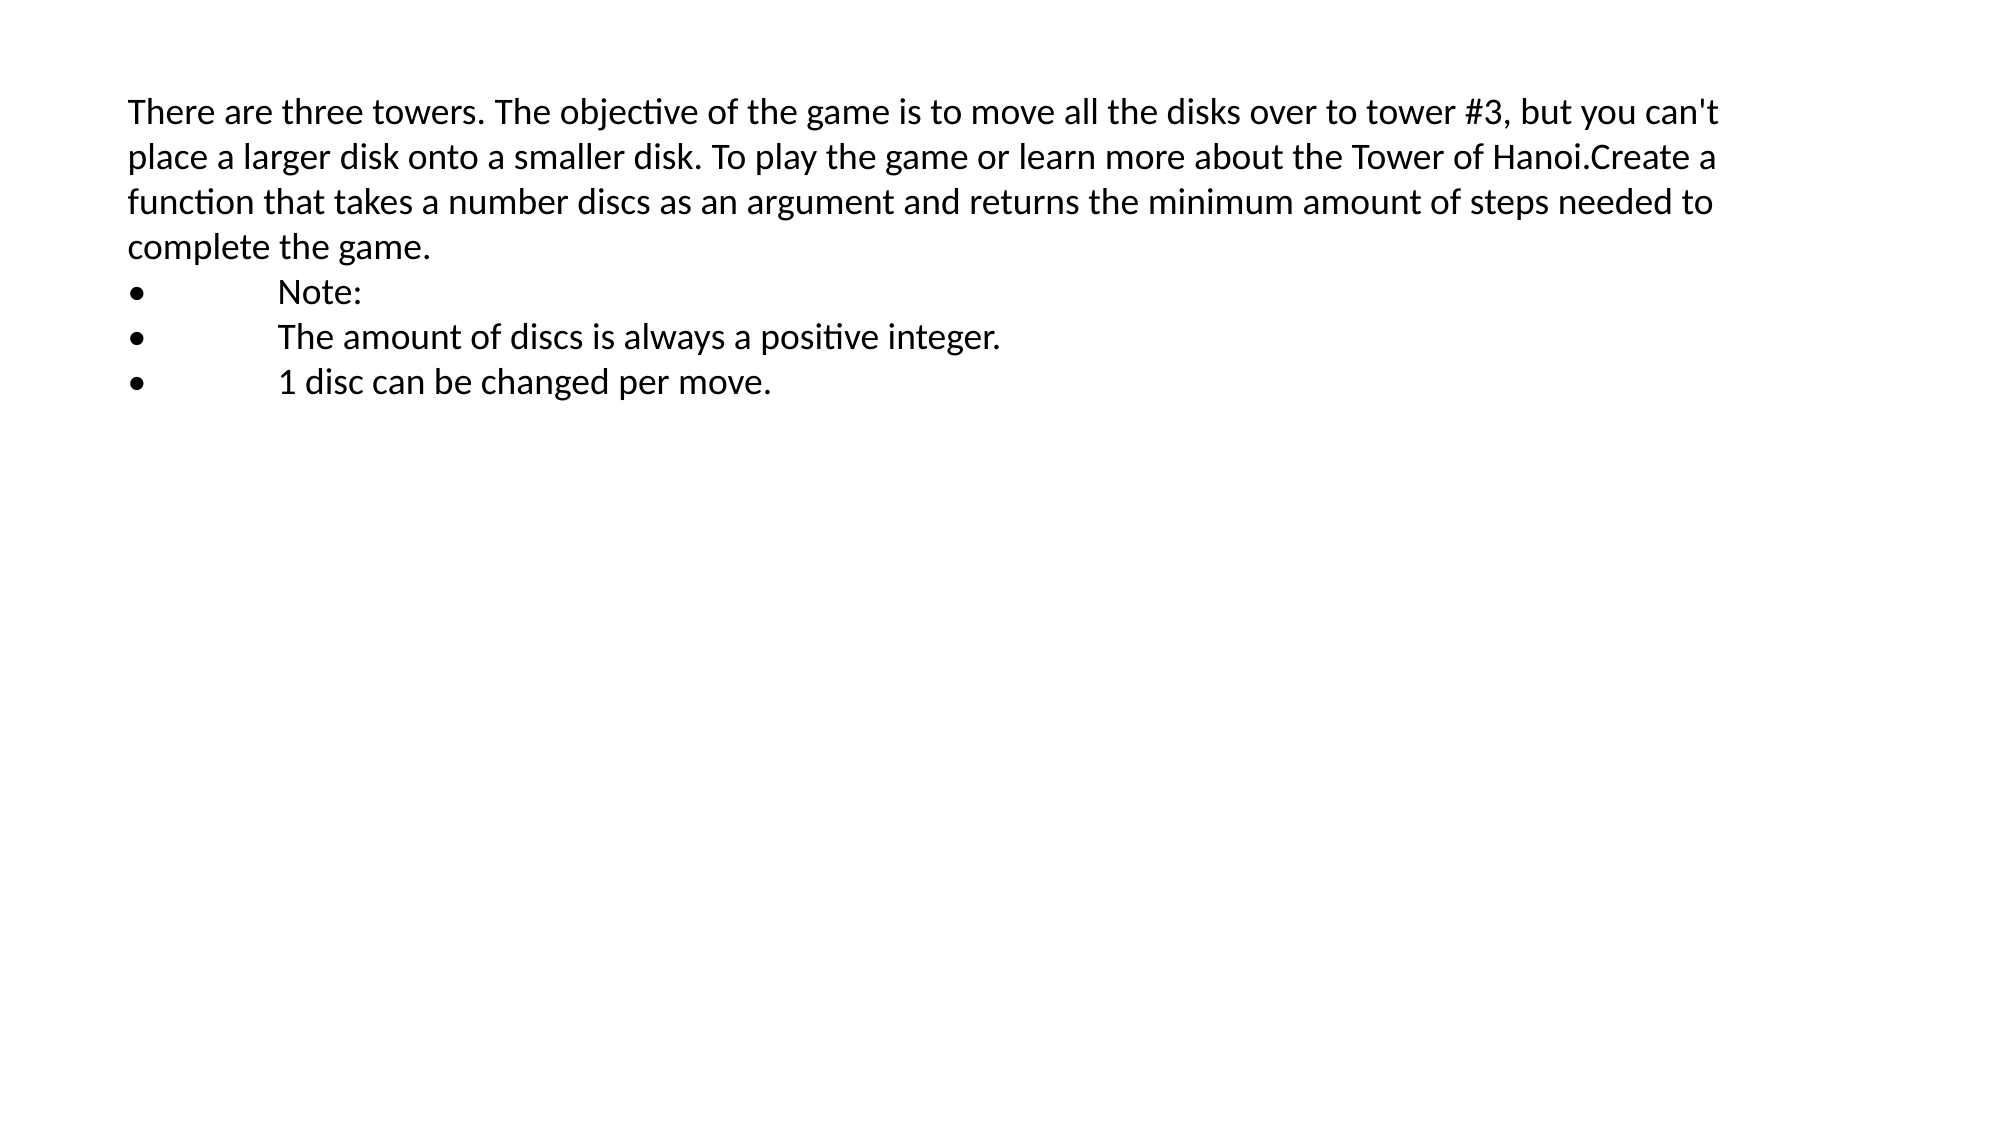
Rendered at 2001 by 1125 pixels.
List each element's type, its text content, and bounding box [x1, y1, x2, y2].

text_box There are three towers. The objective of the game is to move all the disks over to tower #3, but you can't place a larger disk onto a smaller disk. To play the game or learn more about the Tower of Hanoi.Create a function that takes a number discs as an argument and returns the minimum amount of steps needed to complete the game. • Note: • The amount of discs is always a positive integer. • 1 disc can be changed per move. [112, 79, 1756, 410]
